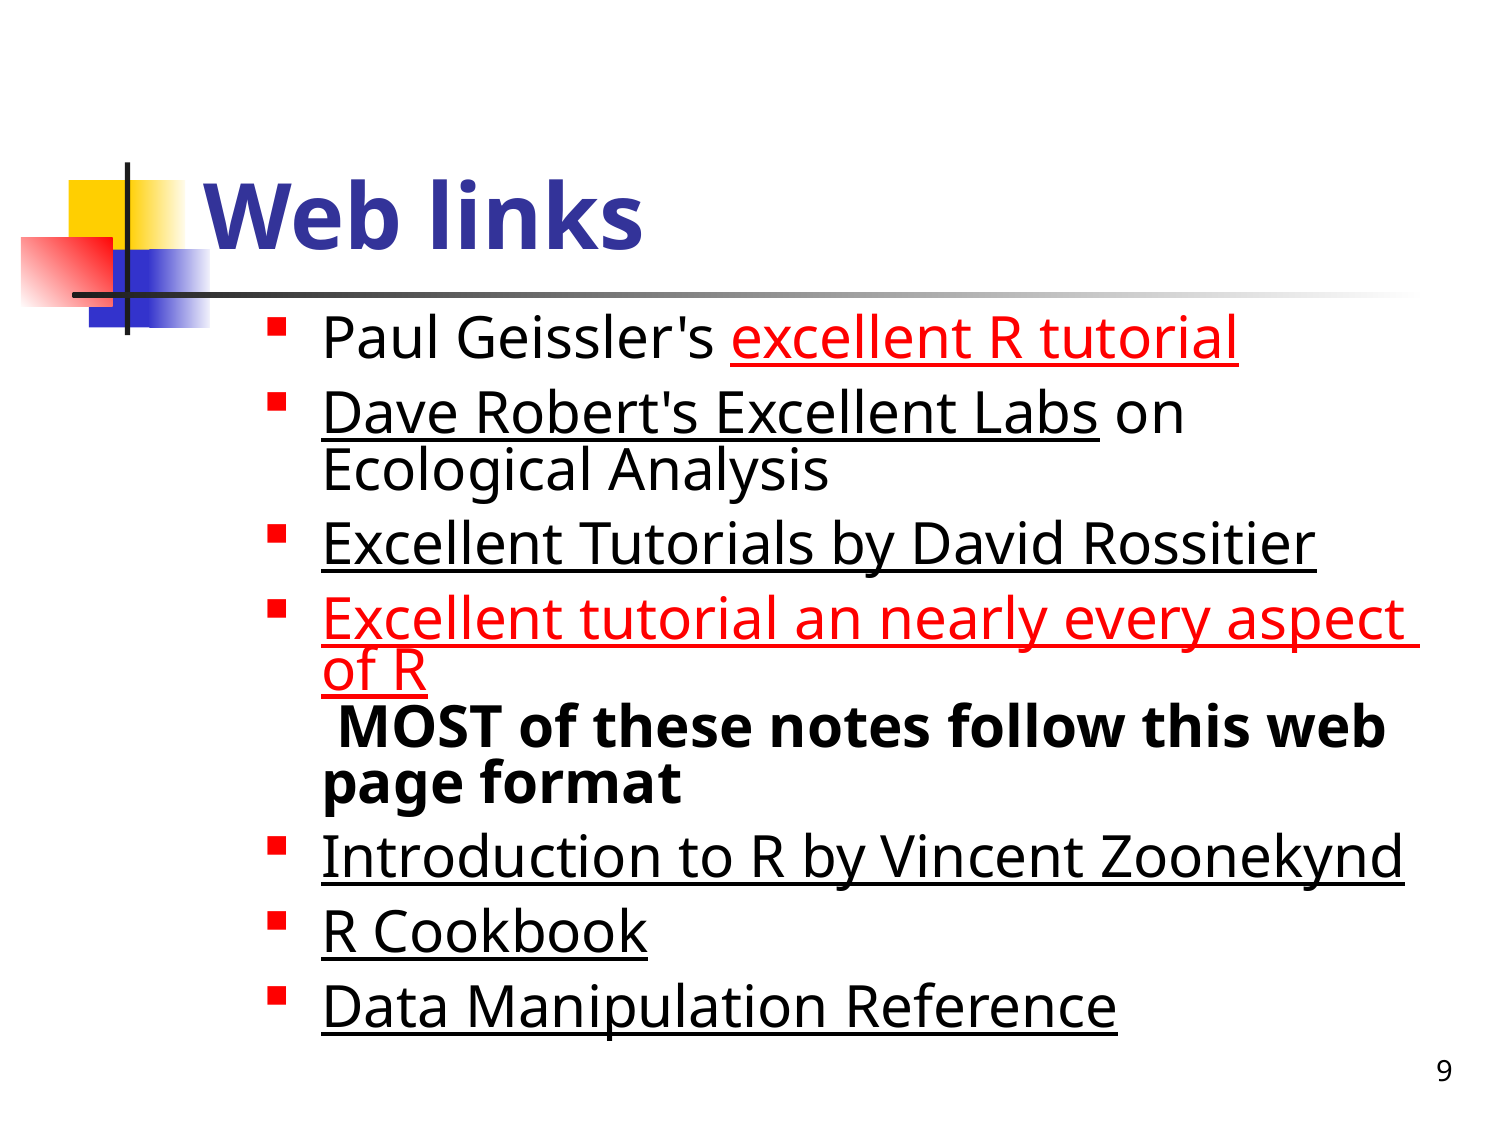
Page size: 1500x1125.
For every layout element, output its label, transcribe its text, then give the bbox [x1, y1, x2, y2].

list Paul Geissler's excellent R tutorial Dave Robert's Excellent Labs on Ecological Analysis Excellent Tutorials by David Rossitier Excellent tutorial an nearly every aspect of R MOST of these notes follow this web page format Introduction to R by Vincent Zoonekynd R Cookbook Data Manipulation Reference [174, 299, 1451, 613]
slide_number 9 [1155, 1024, 1468, 1100]
title Web links [188, 34, 1468, 276]
